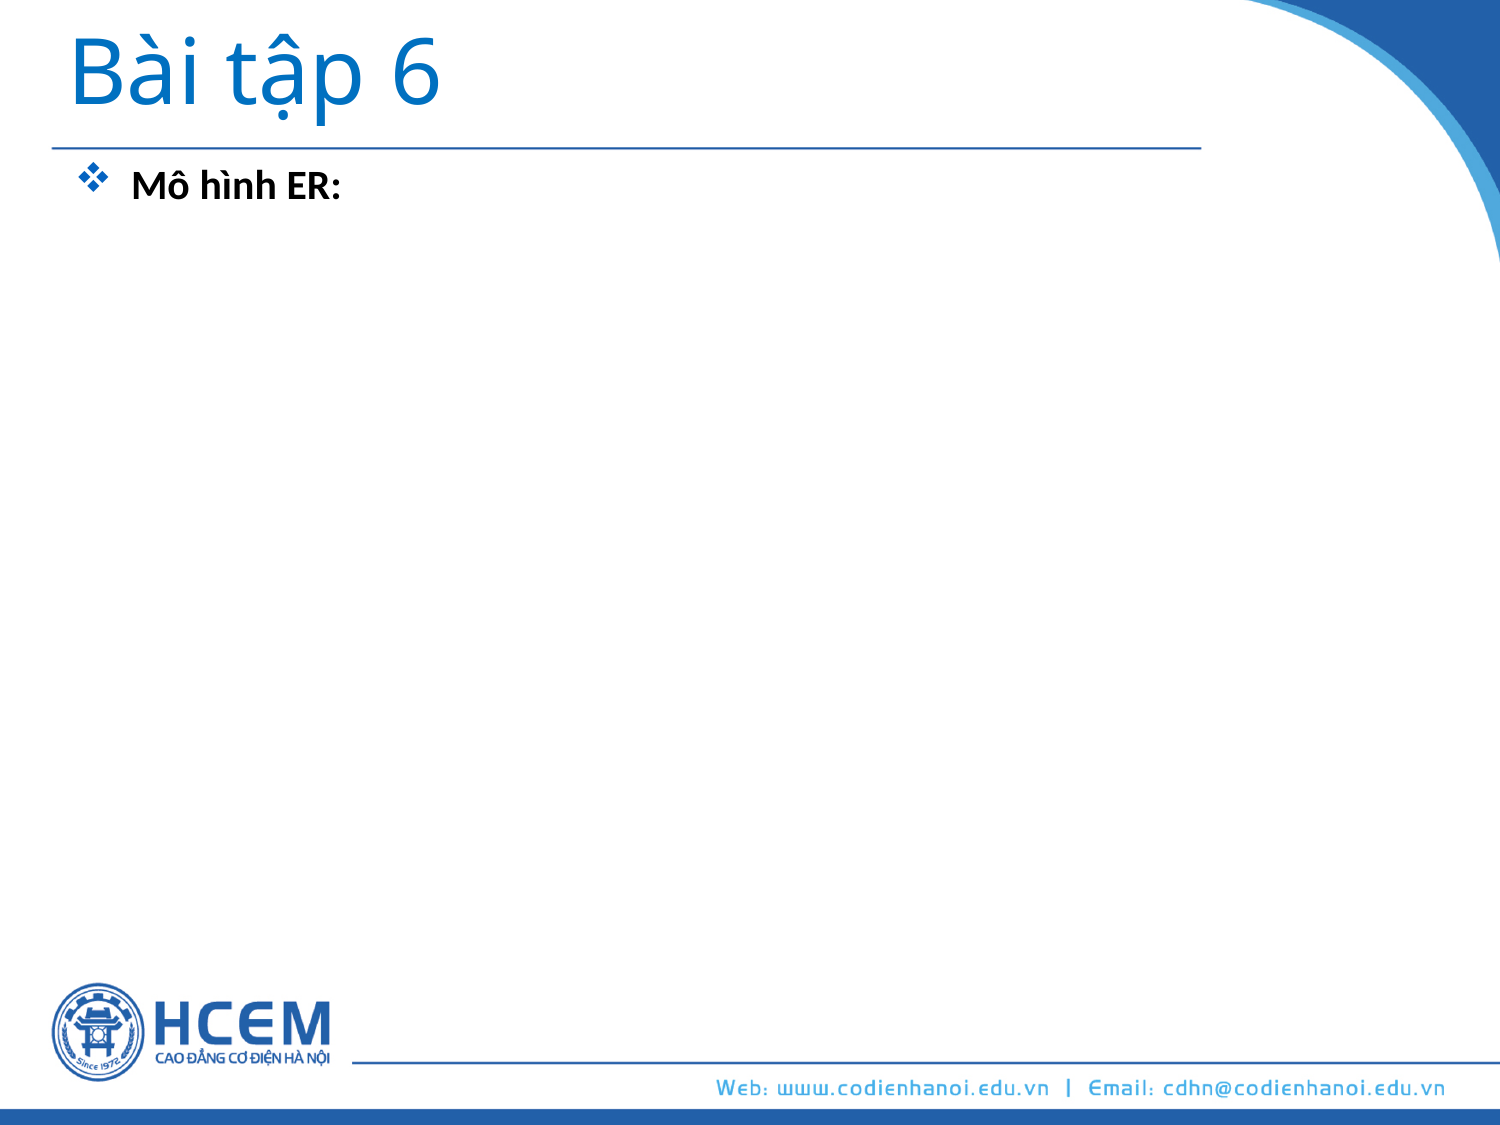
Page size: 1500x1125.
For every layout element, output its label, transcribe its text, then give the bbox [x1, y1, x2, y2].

title Bài tập 6 [52, 0, 1325, 149]
text_box Mô hình ER: [59, 149, 448, 232]
picture [0, 0, 1500, 1125]
